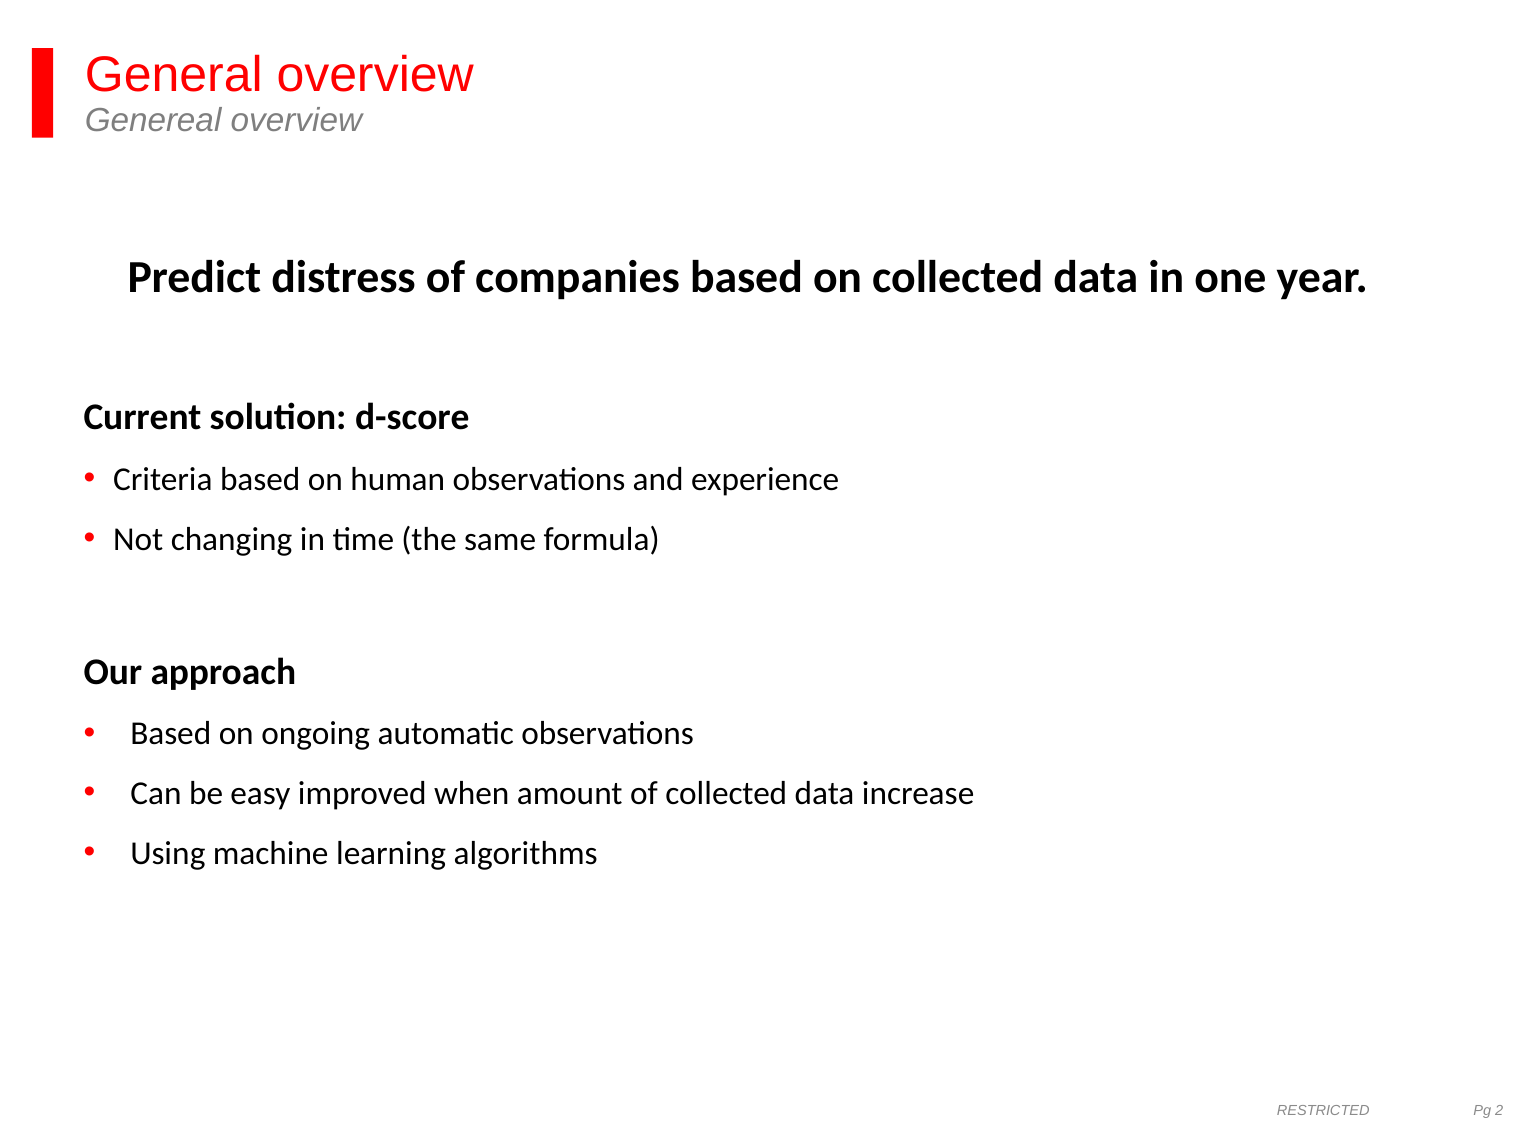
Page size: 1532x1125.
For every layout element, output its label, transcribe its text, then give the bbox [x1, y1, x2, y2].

title General overview Genereal overview [85, 48, 1510, 161]
text_box Predict distress of companies based on collected data in one year. Current solution: d-score Criteria based on human observations and experience Not changing in time (the same formula) Our approach Based on ongoing automatic observations Can be easy improved when amount of collected data increase Using machine learning algorithms [68, 212, 1428, 879]
footer RESTRICTED Pg 2 [1147, 1080, 1532, 1125]
